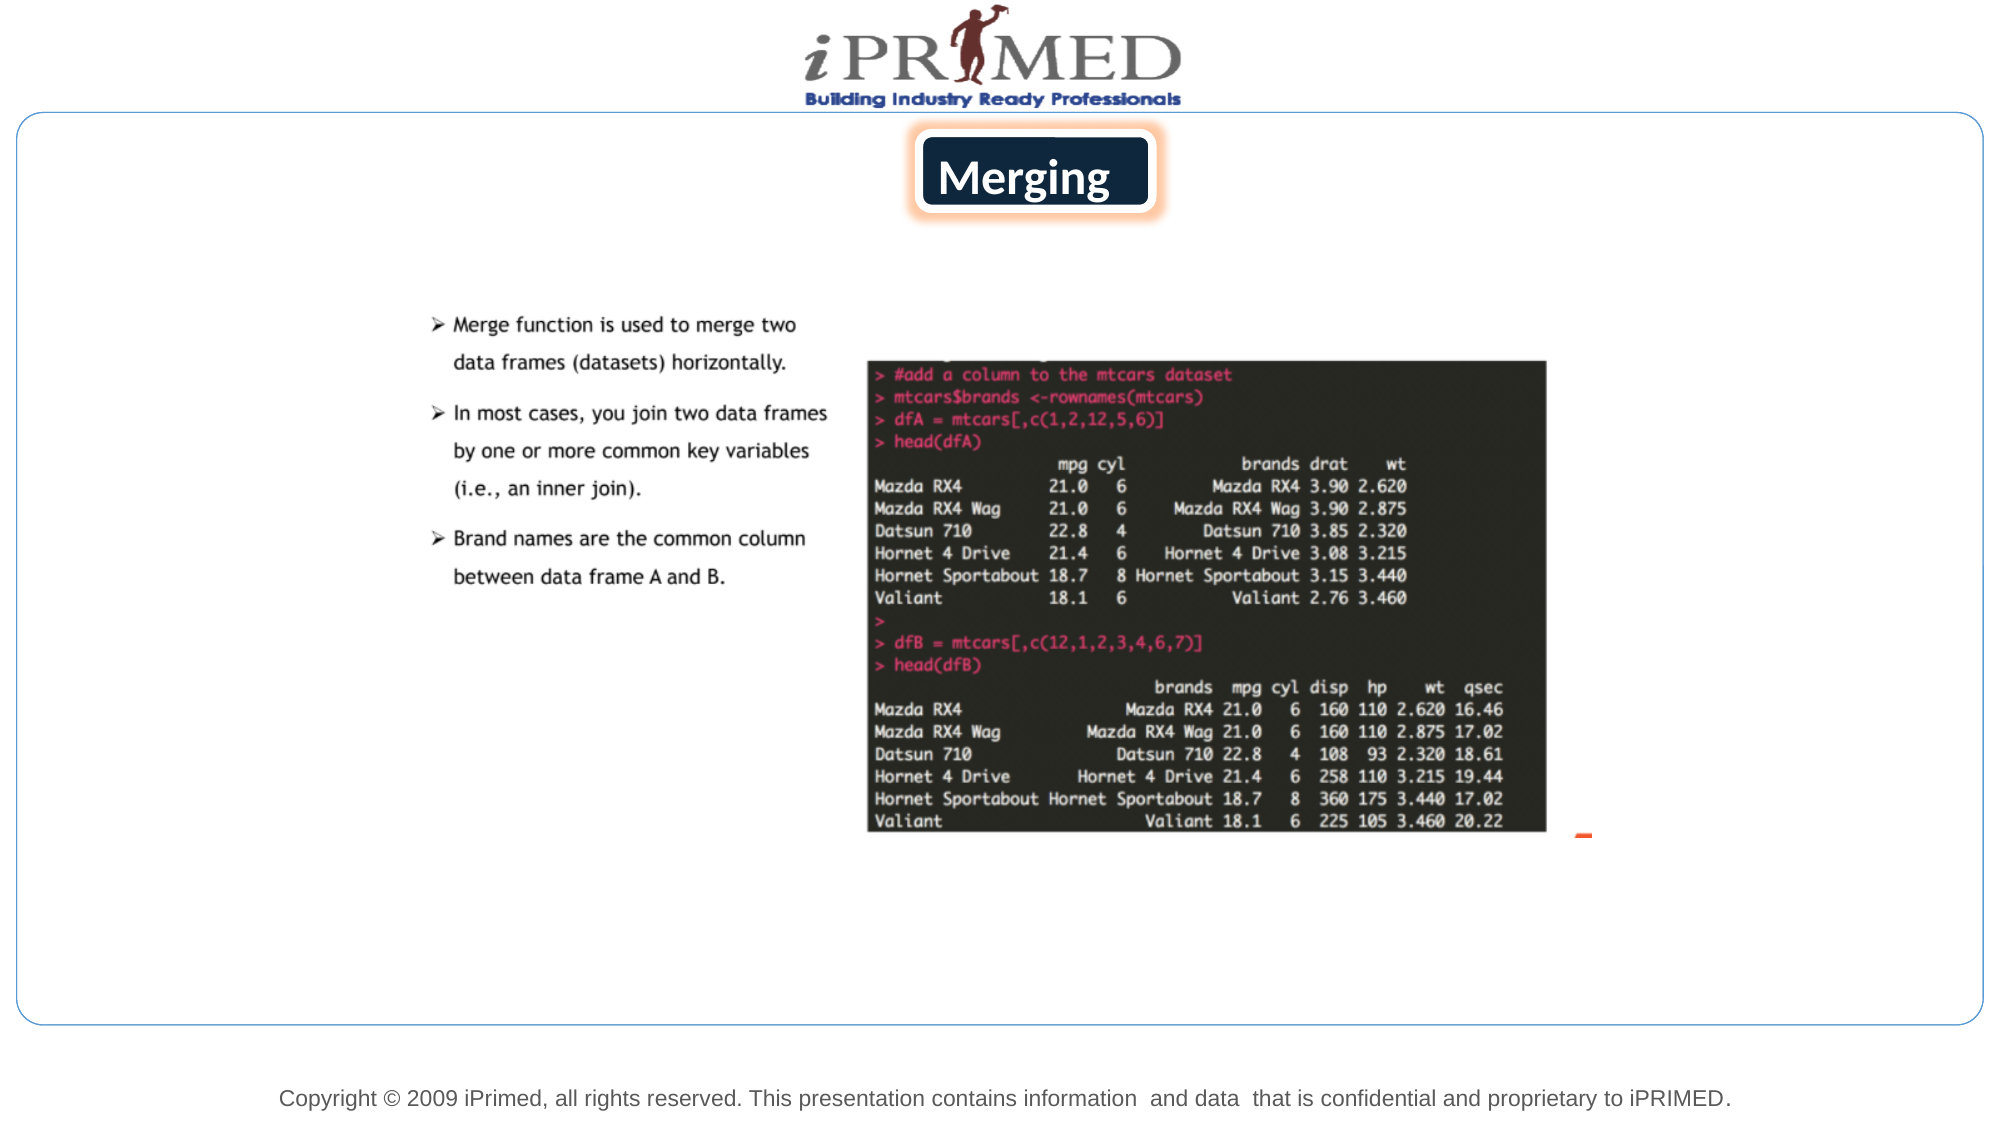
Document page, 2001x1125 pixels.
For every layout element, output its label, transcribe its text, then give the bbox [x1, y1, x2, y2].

text_box Merging [919, 133, 1153, 209]
picture [408, 286, 1592, 839]
picture [783, 0, 1200, 111]
